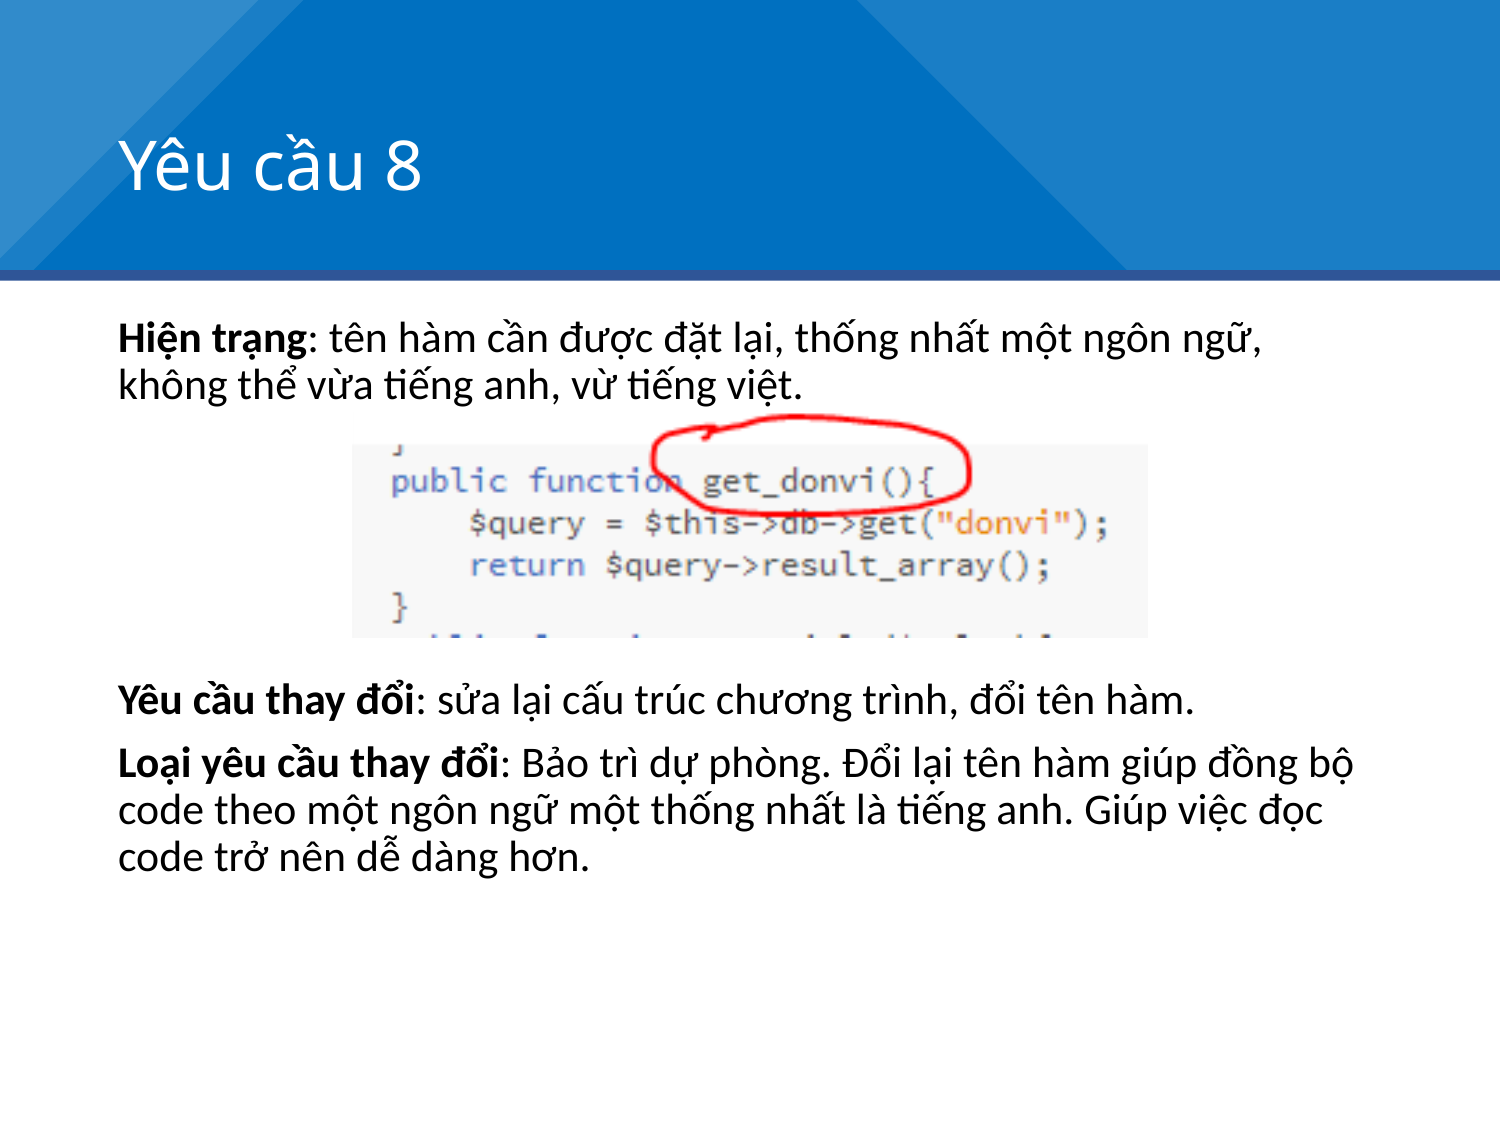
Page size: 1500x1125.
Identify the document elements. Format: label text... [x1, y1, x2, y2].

picture [352, 412, 1148, 638]
title Yêu cầu 8 [103, 59, 1397, 278]
list Hiện trạng: tên hàm cần được đặt lại, thống nhất một ngôn ngữ, không thể vừa tiếng anh, vừ tiếng việt. Yêu cầu thay đổi: sửa lại cấu trúc chương trình, đổi tên hàm. Loại yêu cầu thay đổi: Bảo trì dự phòng. Đổi lại tên hàm giúp đồng bộ code theo một ngôn ngữ một thống nhất là tiếng anh. Giúp việc đọc code trở nên dễ dàng hơn. [103, 307, 1397, 1014]
